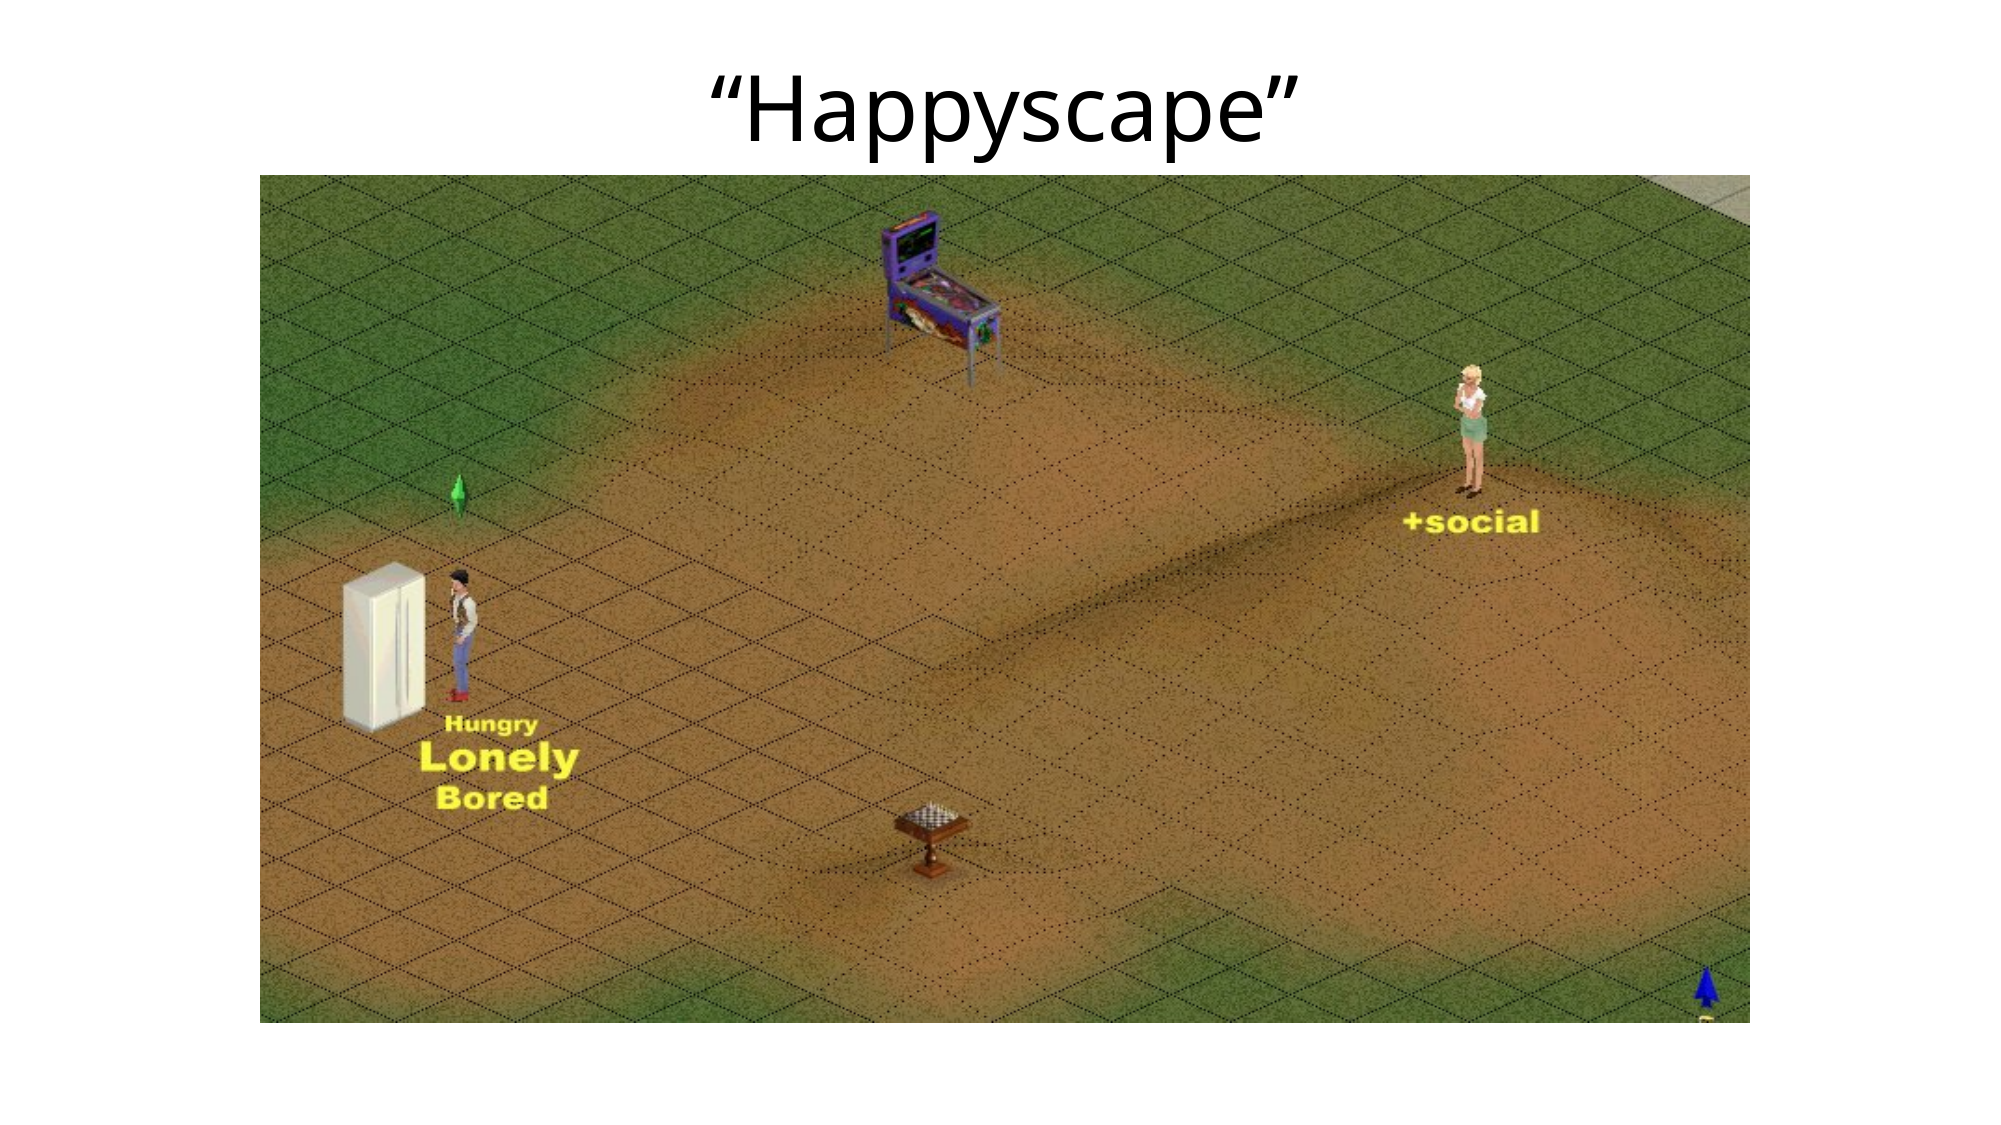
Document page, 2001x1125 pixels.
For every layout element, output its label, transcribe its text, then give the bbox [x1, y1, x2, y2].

picture [260, 175, 1750, 1023]
title “Happyscape” [179, 47, 1830, 176]
